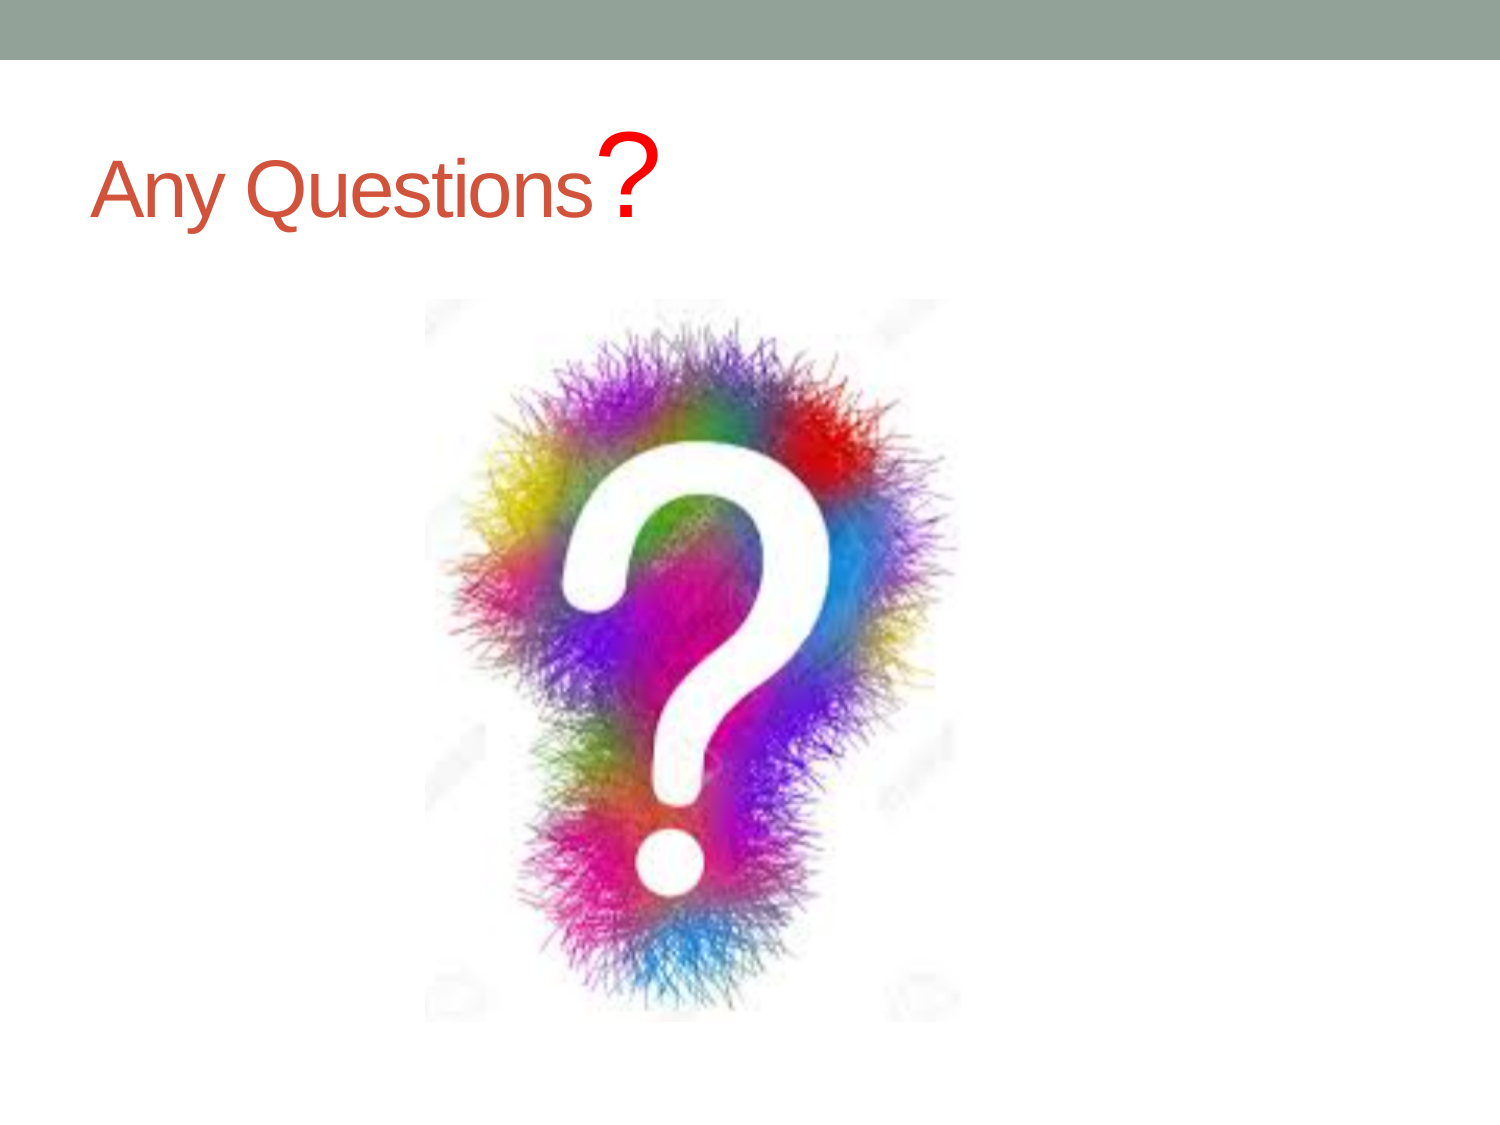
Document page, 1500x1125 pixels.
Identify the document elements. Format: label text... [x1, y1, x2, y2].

title Any Questions? [75, 87, 1425, 250]
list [424, 299, 971, 1023]
